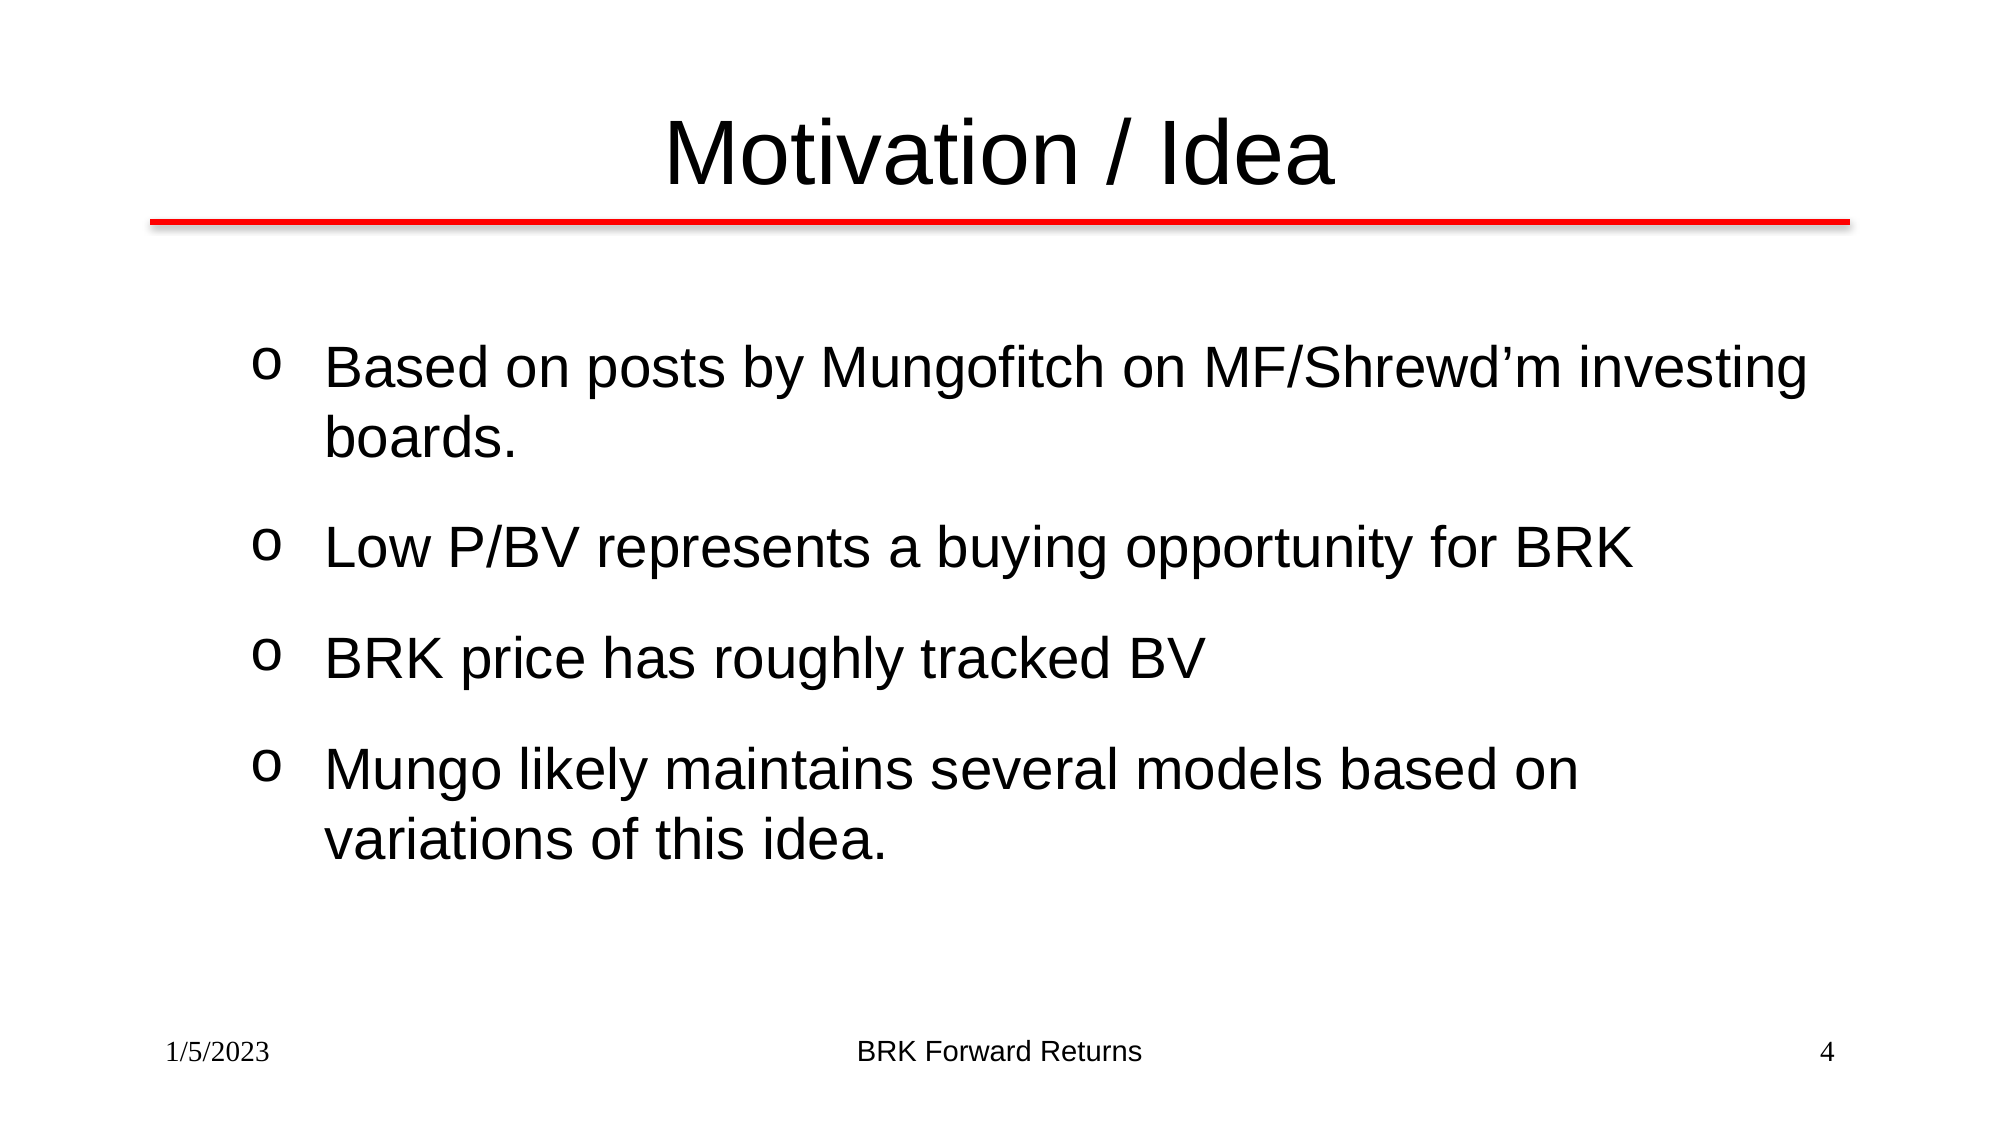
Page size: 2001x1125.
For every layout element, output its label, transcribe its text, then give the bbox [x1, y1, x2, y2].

title Motivation / Idea [150, 73, 1850, 222]
list Based on posts by Mungofitch on MF/Shrewd’m investing boards. Low P/BV represents a buying opportunity for BRK BRK price has roughly tracked BV Mungo likely maintains several models based on variations of this idea. [150, 239, 1850, 1025]
slide_number 4 [1433, 1024, 1851, 1101]
footer BRK Forward Returns [683, 1024, 1317, 1101]
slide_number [149, 1024, 567, 1101]
